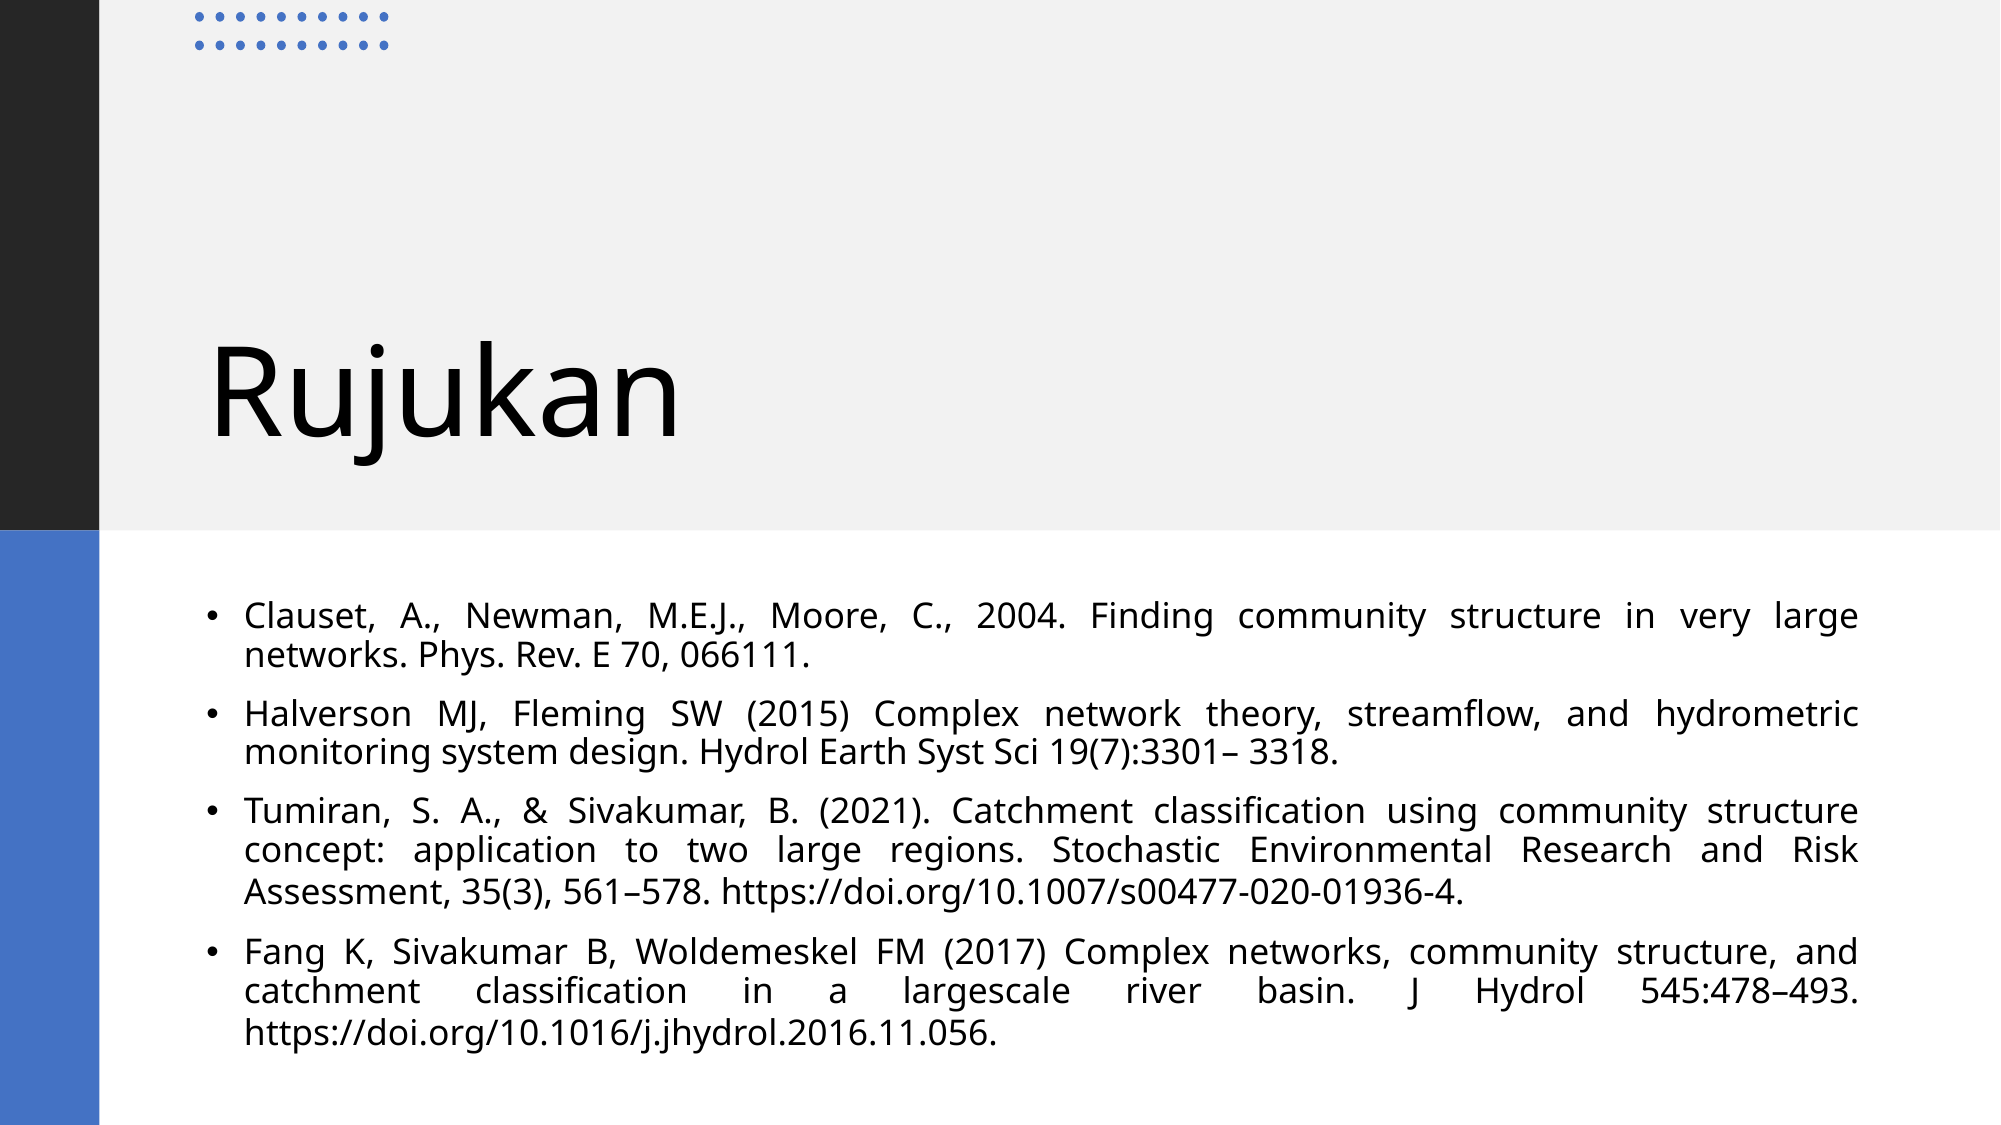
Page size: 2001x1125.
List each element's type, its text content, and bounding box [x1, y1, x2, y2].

text_box [99, 0, 2000, 531]
text_box [0, 0, 99, 529]
list Clauset, A., Newman, M.E.J., Moore, C., 2004. Finding community structure in very large networks. Phys. Rev. E 70, 066111. Halverson MJ, Fleming SW (2015) Complex network theory, streamflow, and hydrometric monitoring system design. Hydrol Earth Syst Sci 19(7):3301– 3318. Tumiran, S. A., & Sivakumar, B. (2021). Catchment classification using community structure concept: application to two large regions. Stochastic Environmental Research and Risk Assessment, 35(3), 561–578. https://doi.org/10.1007/s00477-020-01936-4. Fang K, Sivakumar B, Woldemeskel FM (2017) Complex networks, community structure, and catchment classification in a largescale river basin. J Hydrol 545:478–493. https://doi.org/10.1016/j.jhydrol.2016.11.056. [191, 575, 1875, 1078]
title Rujukan [191, 118, 1875, 471]
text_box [194, 11, 389, 51]
text_box [0, 529, 100, 1125]
text_box [100, 531, 2000, 1125]
